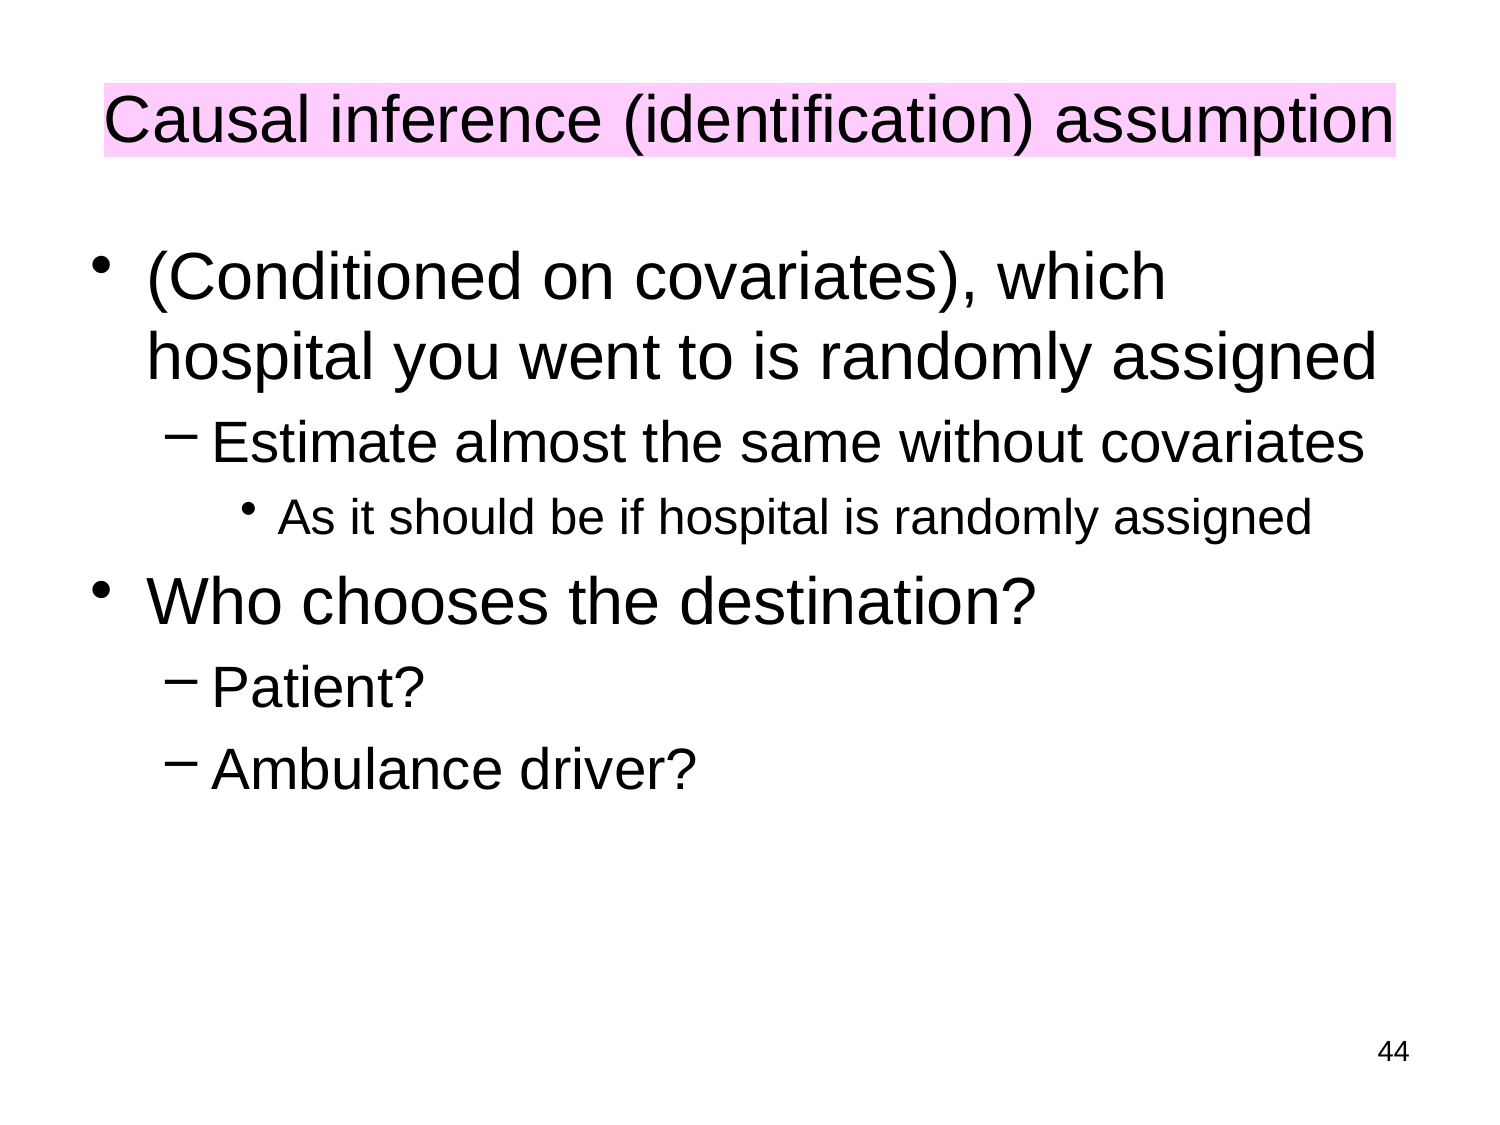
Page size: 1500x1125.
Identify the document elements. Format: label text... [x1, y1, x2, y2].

slide_number 44 [1074, 1024, 1426, 1103]
title Causal inference (identification) assumption [75, 45, 1425, 188]
list (Conditioned on covariates), which hospital you went to is randomly assigned Estimate almost the same without covariates As it should be if hospital is randomly assigned Who chooses the destination? Patient? Ambulance driver? [75, 224, 1425, 1005]
